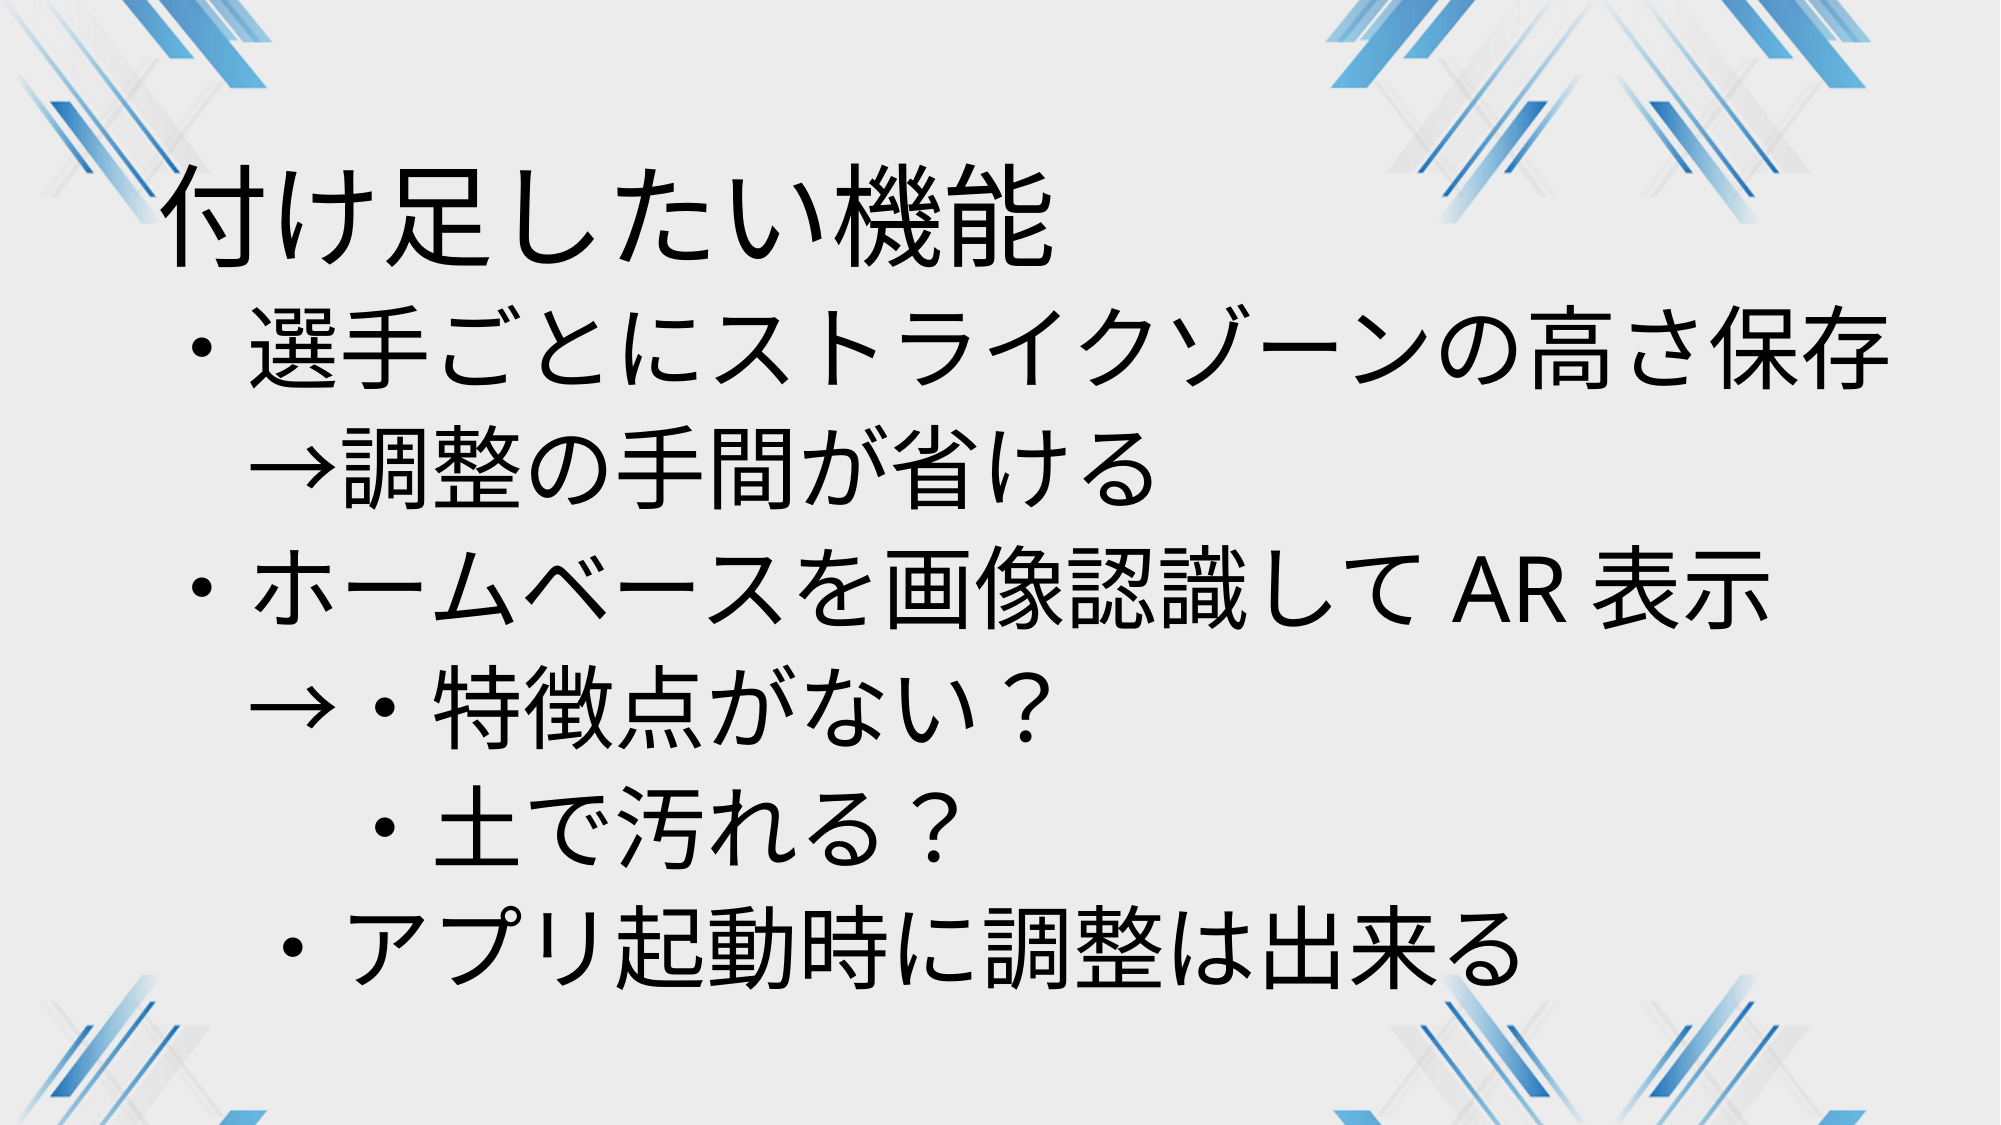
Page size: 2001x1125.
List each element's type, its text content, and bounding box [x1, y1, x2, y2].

text_box 付け足したい機能 ・選手ごとにストライクゾーンの高さ保存 →調整の手間が省ける ・ホームベースを画像認識してAR表示 →・特徴点がない？ ・土で汚れる？ ・アプリ起動時に調整は出来る [141, 153, 1955, 1074]
picture [0, 0, 2001, 1125]
